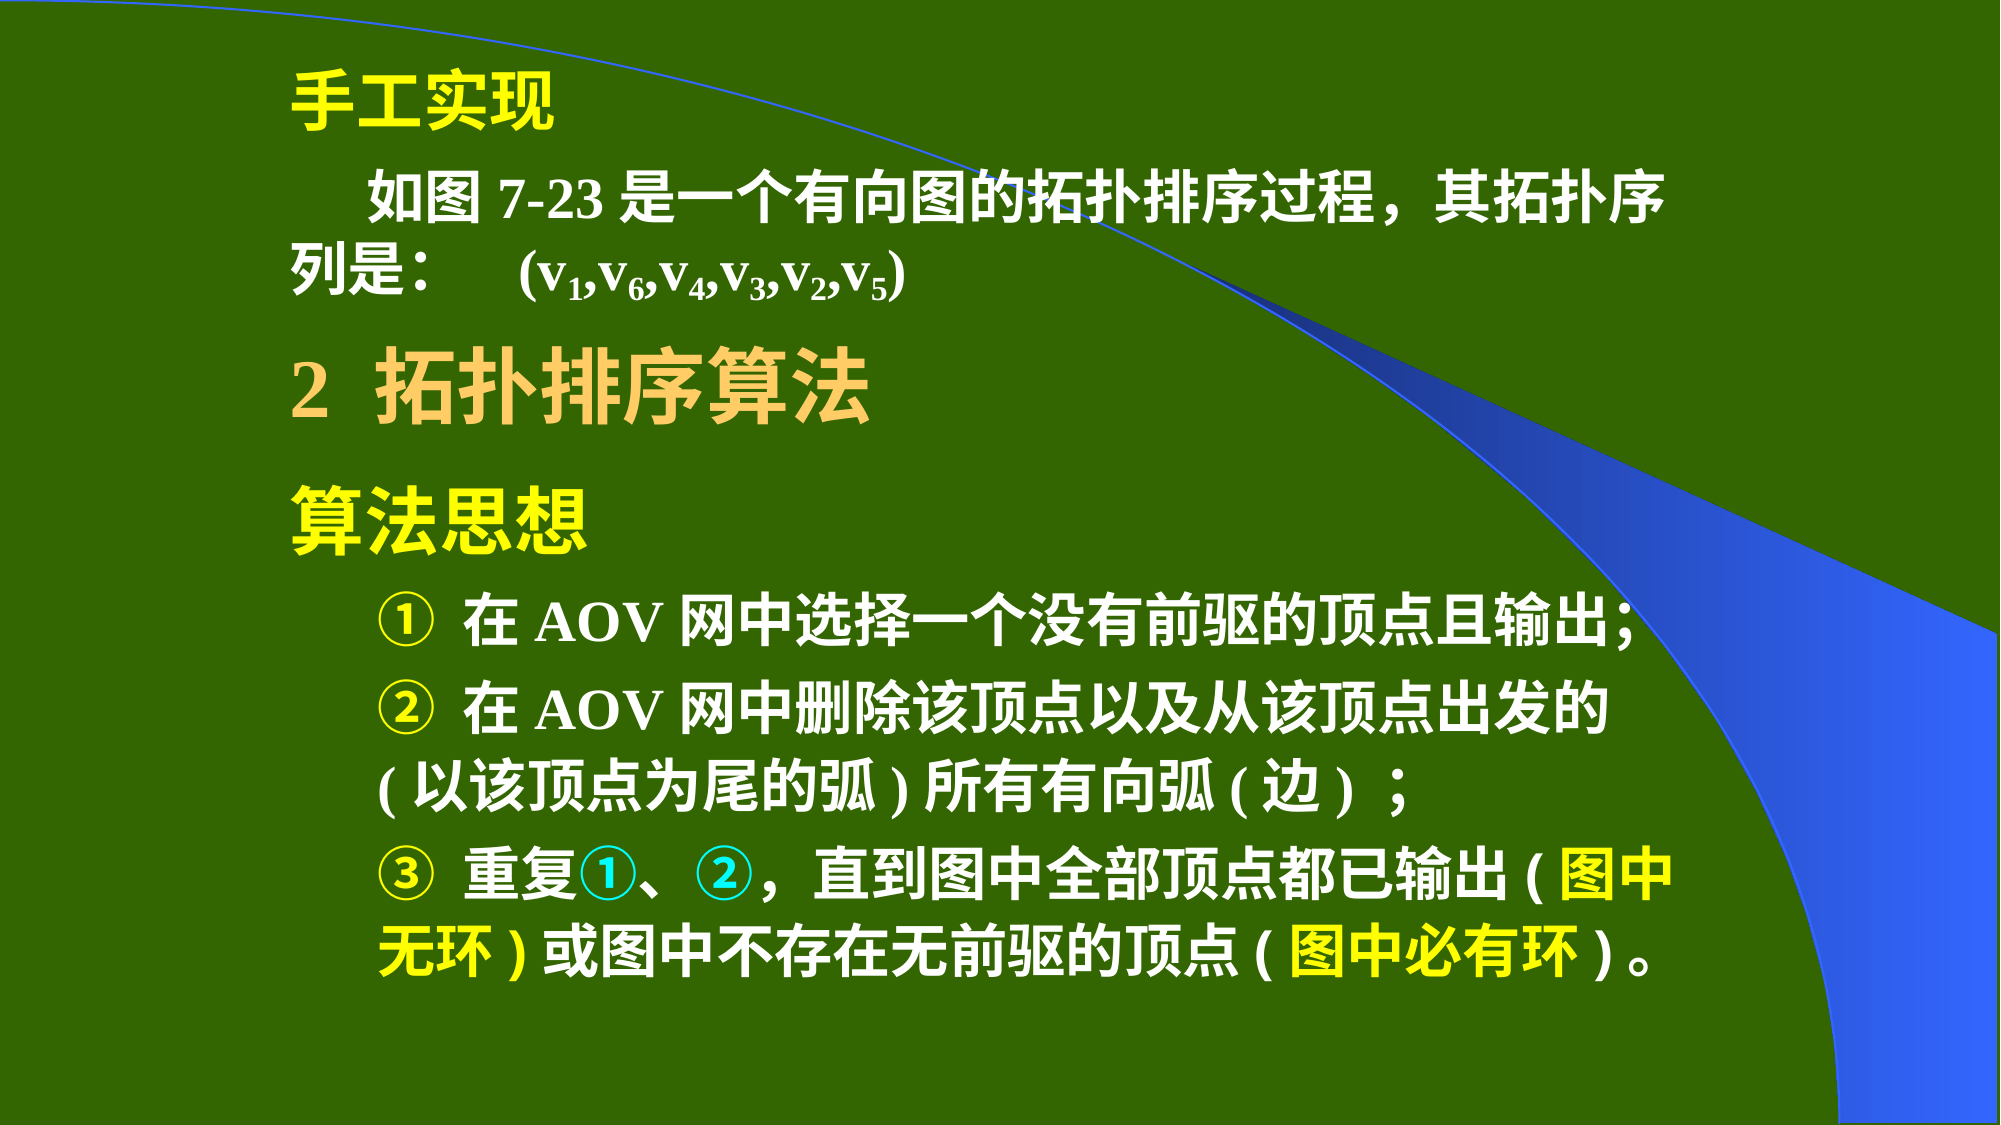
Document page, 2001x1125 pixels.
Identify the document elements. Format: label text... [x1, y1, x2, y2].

list 手工实现 如图7-23是一个有向图的拓扑排序过程，其拓扑序列是： (v1,v6,v4,v3,v2,v5) 2 拓扑排序算法 算法思想 ① 在AOV网中选择一个没有前驱的顶点且输出； ② 在AOV网中删除该顶点以及从该顶点出发的(以该顶点为尾的弧)所有有向弧(边) ； ③ 重复①、②，直到图中全部顶点都已输出(图中无环)或图中不存在无前驱的顶点(图中必有环)。 [274, 42, 1721, 1012]
